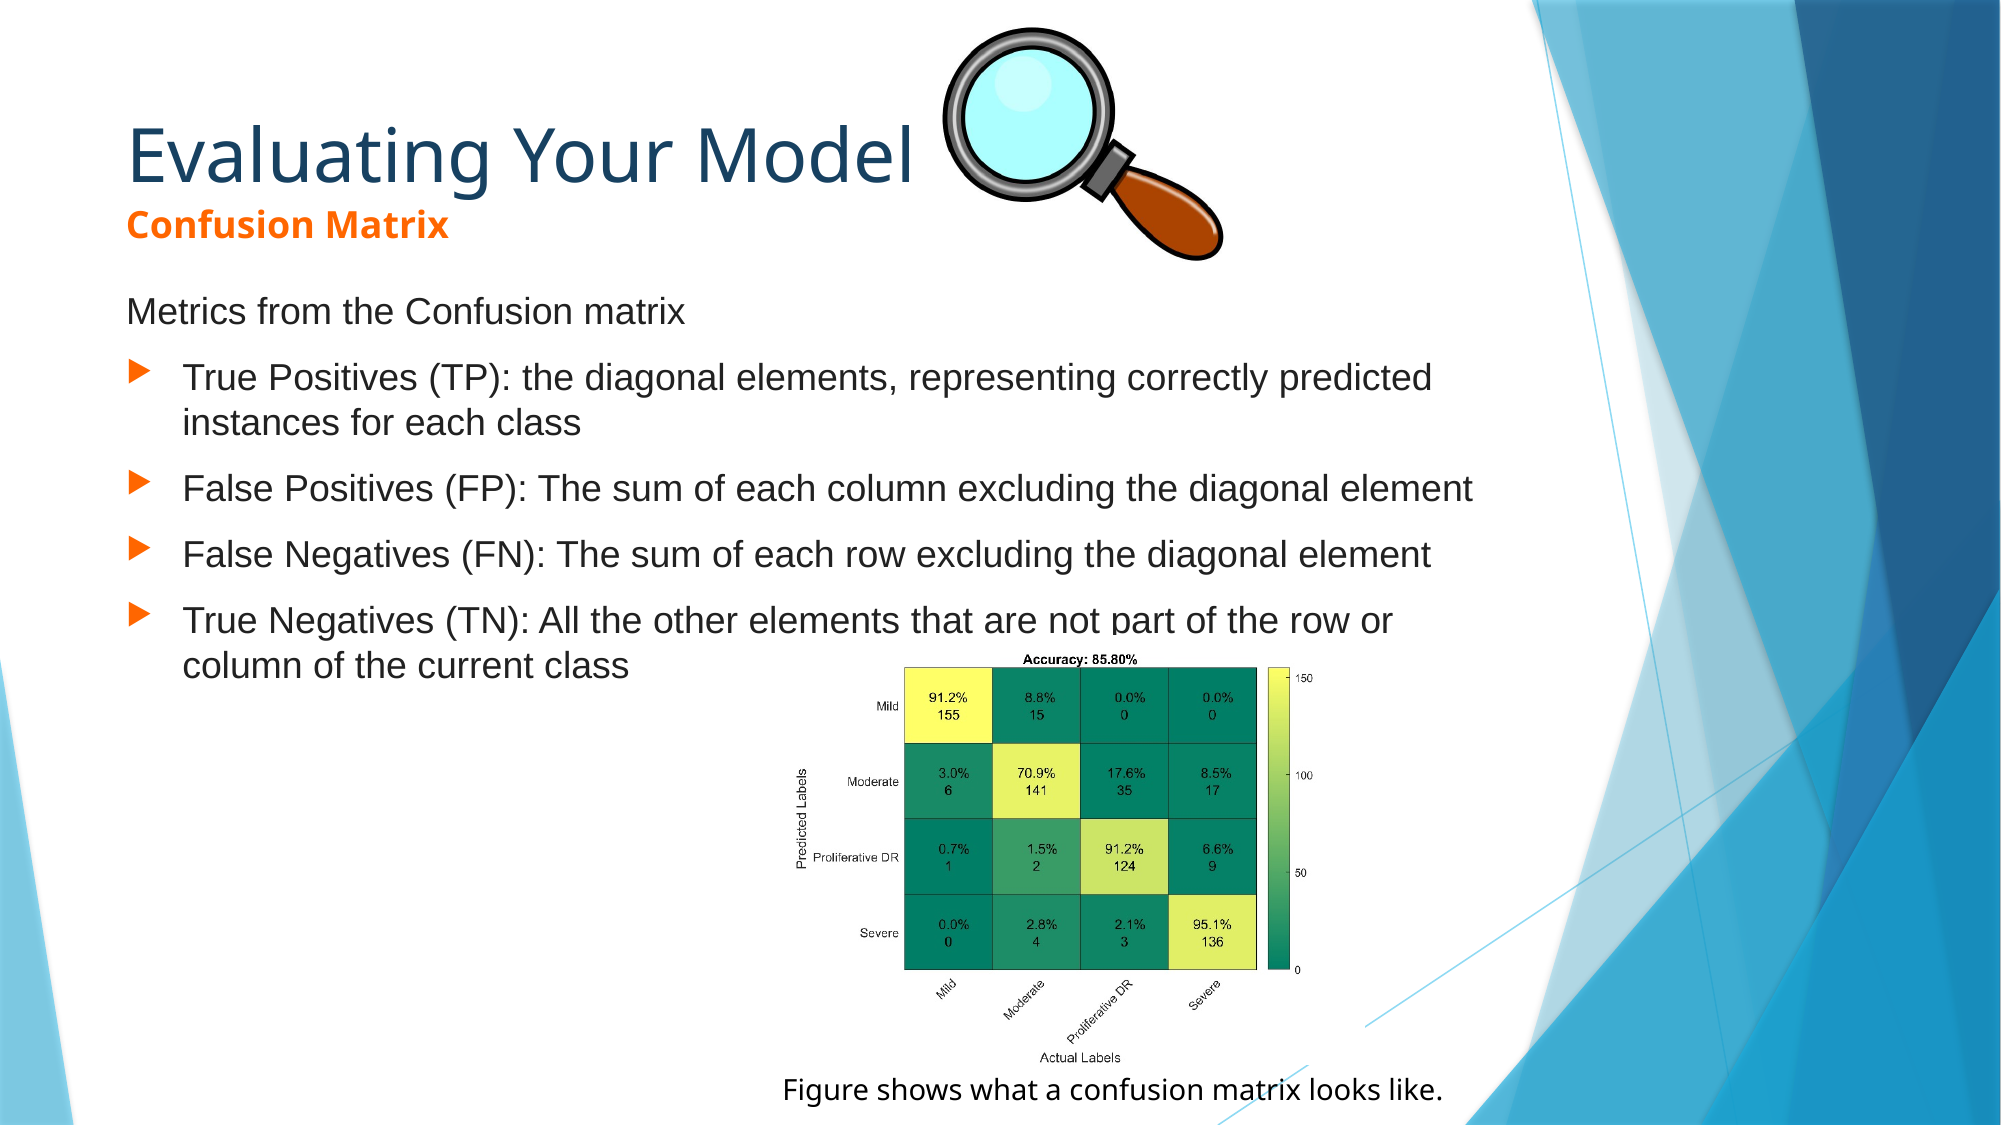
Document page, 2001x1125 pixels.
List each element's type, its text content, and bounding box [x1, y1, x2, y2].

list Metrics from the Confusion matrix True Positives (TP): the diagonal elements, representing correctly predicted instances for each class False Positives (FP): The sum of each column excluding the diagonal element False Negatives (FN): The sum of each row excluding the diagonal element True Negatives (TN): All the other elements that are not part of the row or column of the current class [111, 279, 1522, 992]
picture [917, 22, 1242, 266]
text_box Confusion Matrix [111, 193, 816, 254]
picture [792, 634, 1366, 1065]
text_box Figure shows what a confusion matrix looks like. [767, 1064, 1459, 1115]
title Evaluating Your Model [111, 99, 1522, 279]
